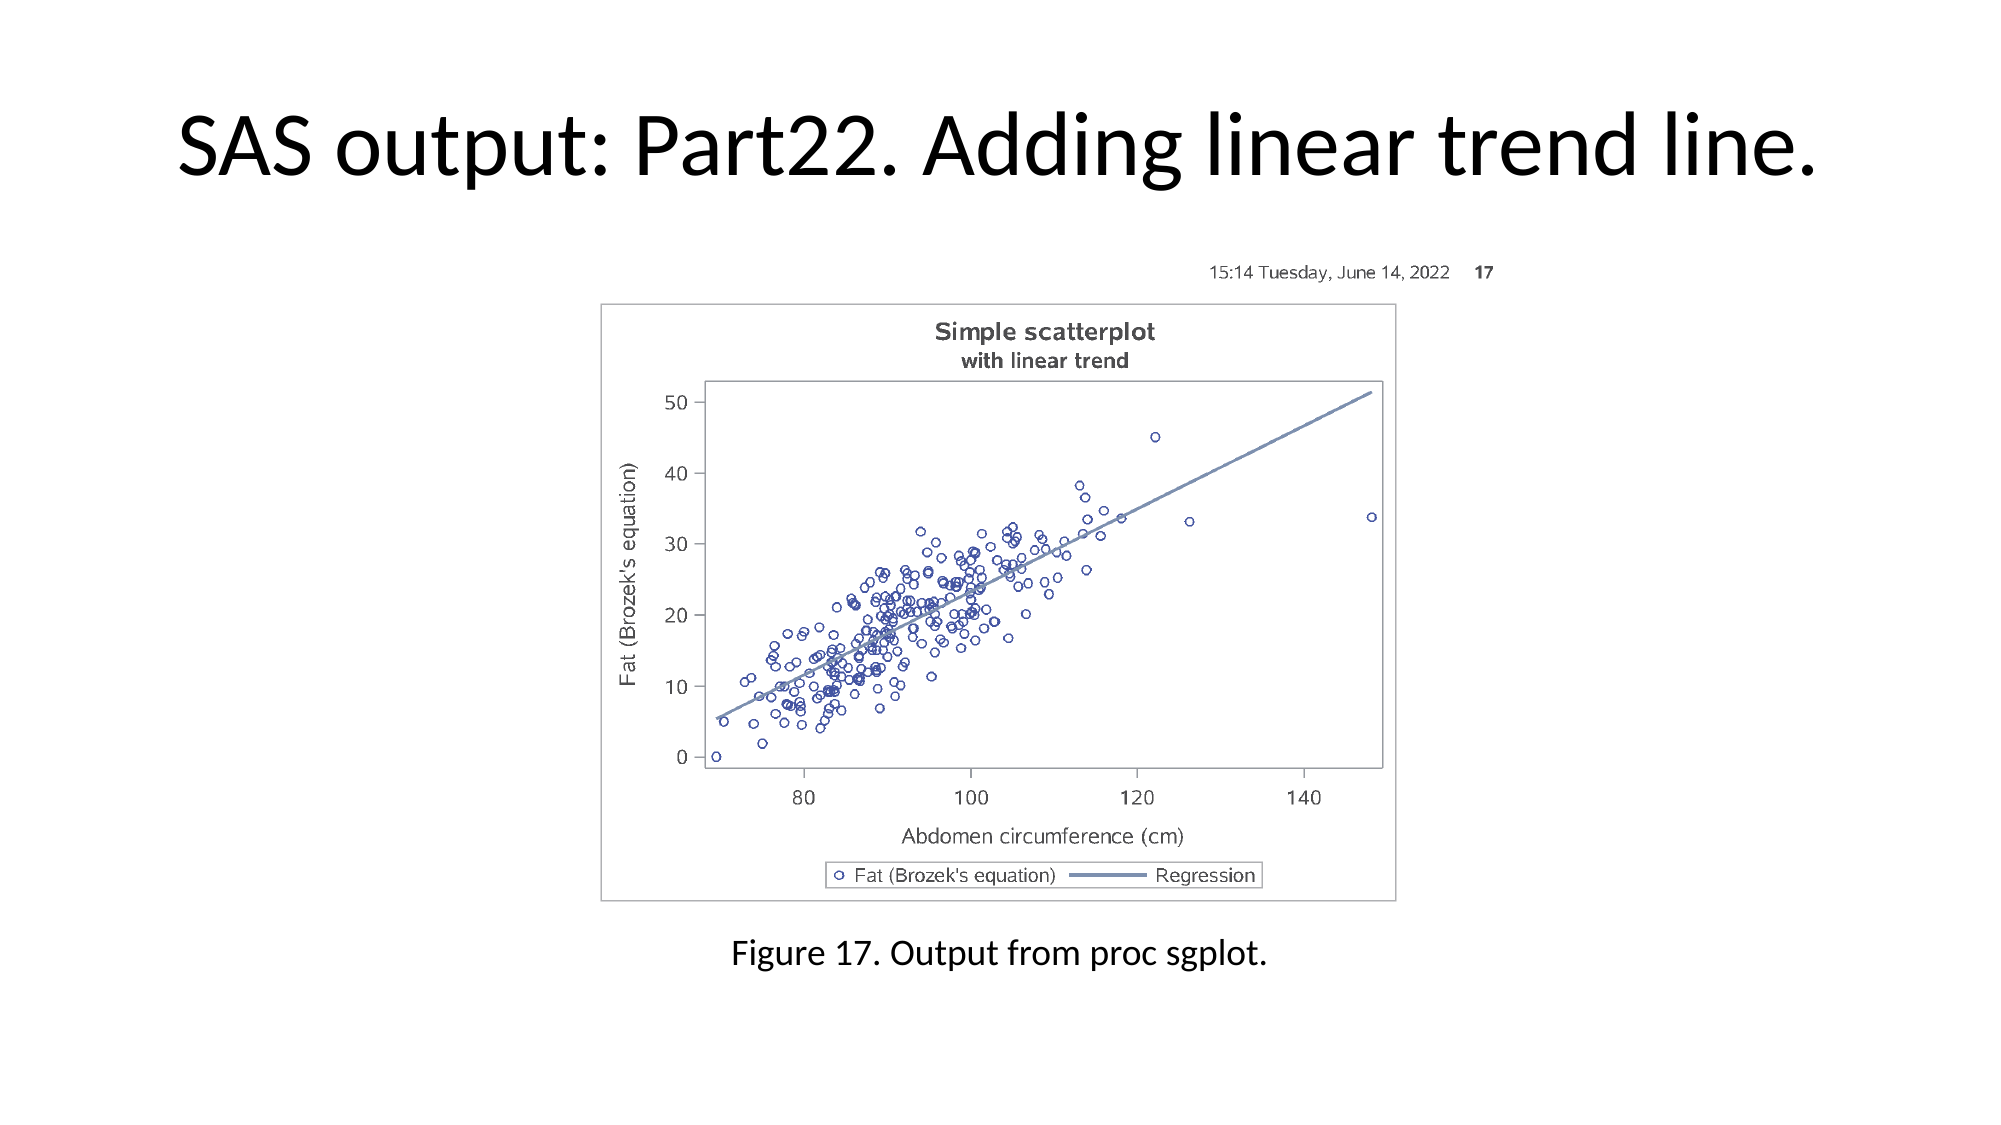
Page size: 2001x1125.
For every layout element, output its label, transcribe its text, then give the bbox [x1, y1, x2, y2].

picture [466, 262, 1532, 921]
title SAS output: Part22. Adding linear trend line. [99, 45, 1900, 233]
text_box Figure 17. Output from proc sgplot. [99, 920, 1900, 1005]
